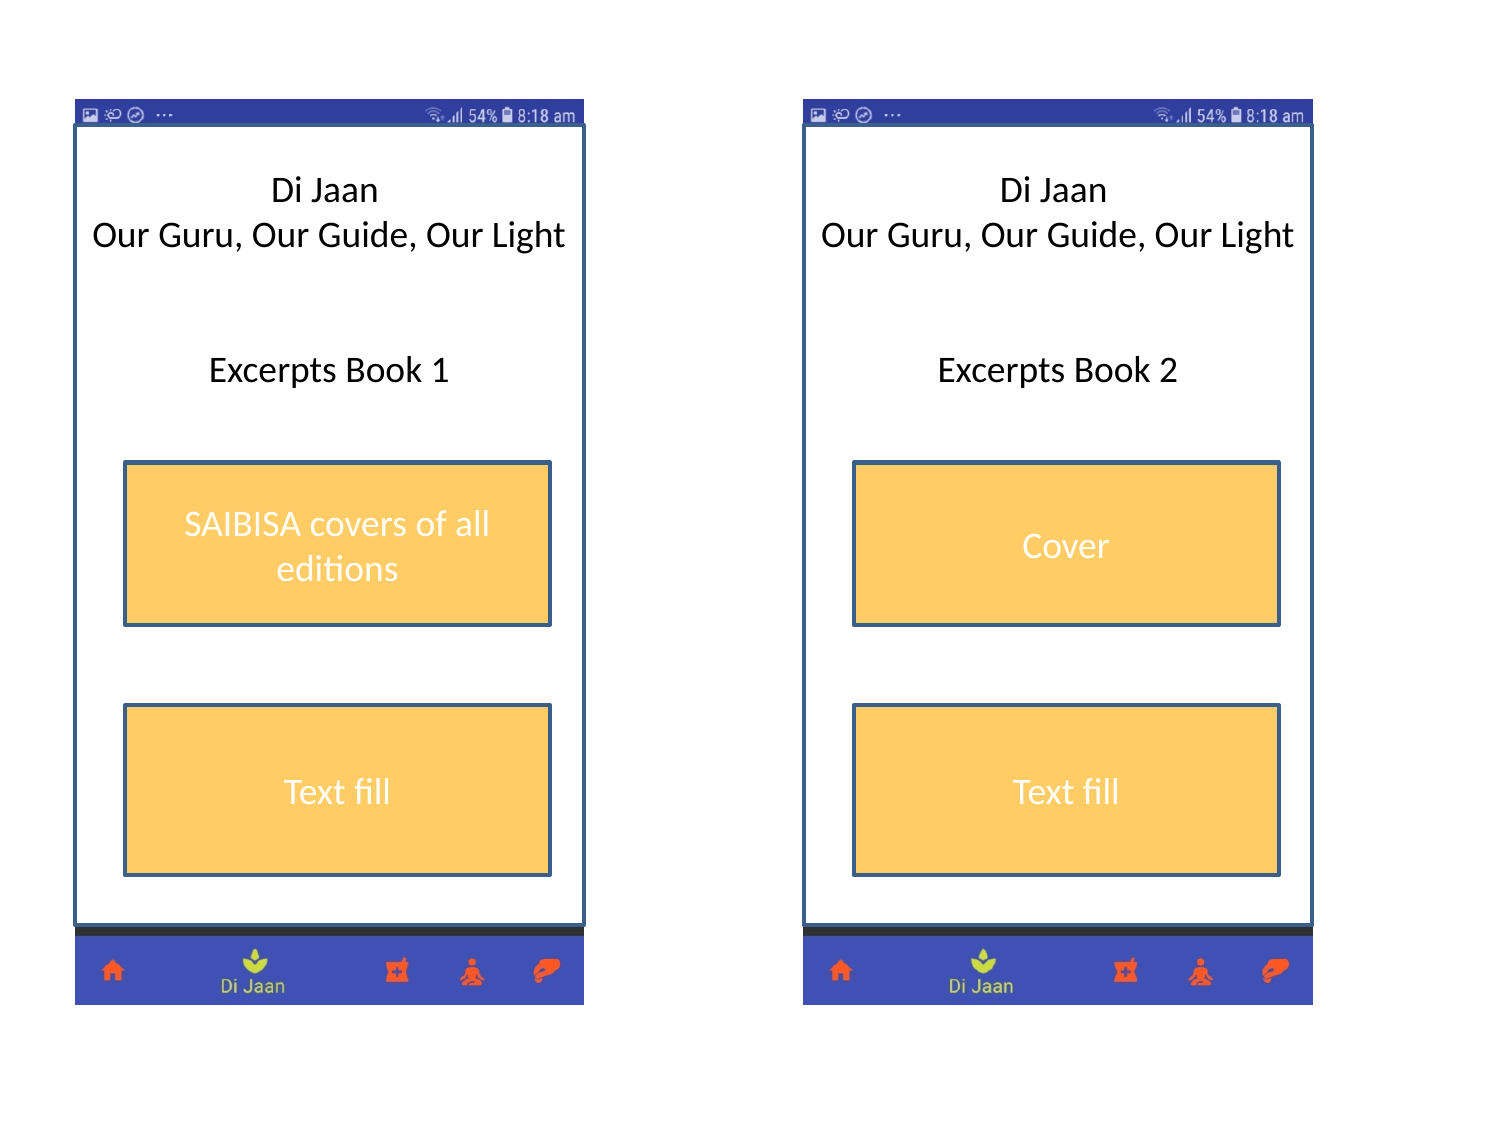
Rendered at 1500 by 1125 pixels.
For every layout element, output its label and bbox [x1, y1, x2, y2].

text_box [803, 99, 1313, 1005]
text_box [74, 99, 584, 1005]
